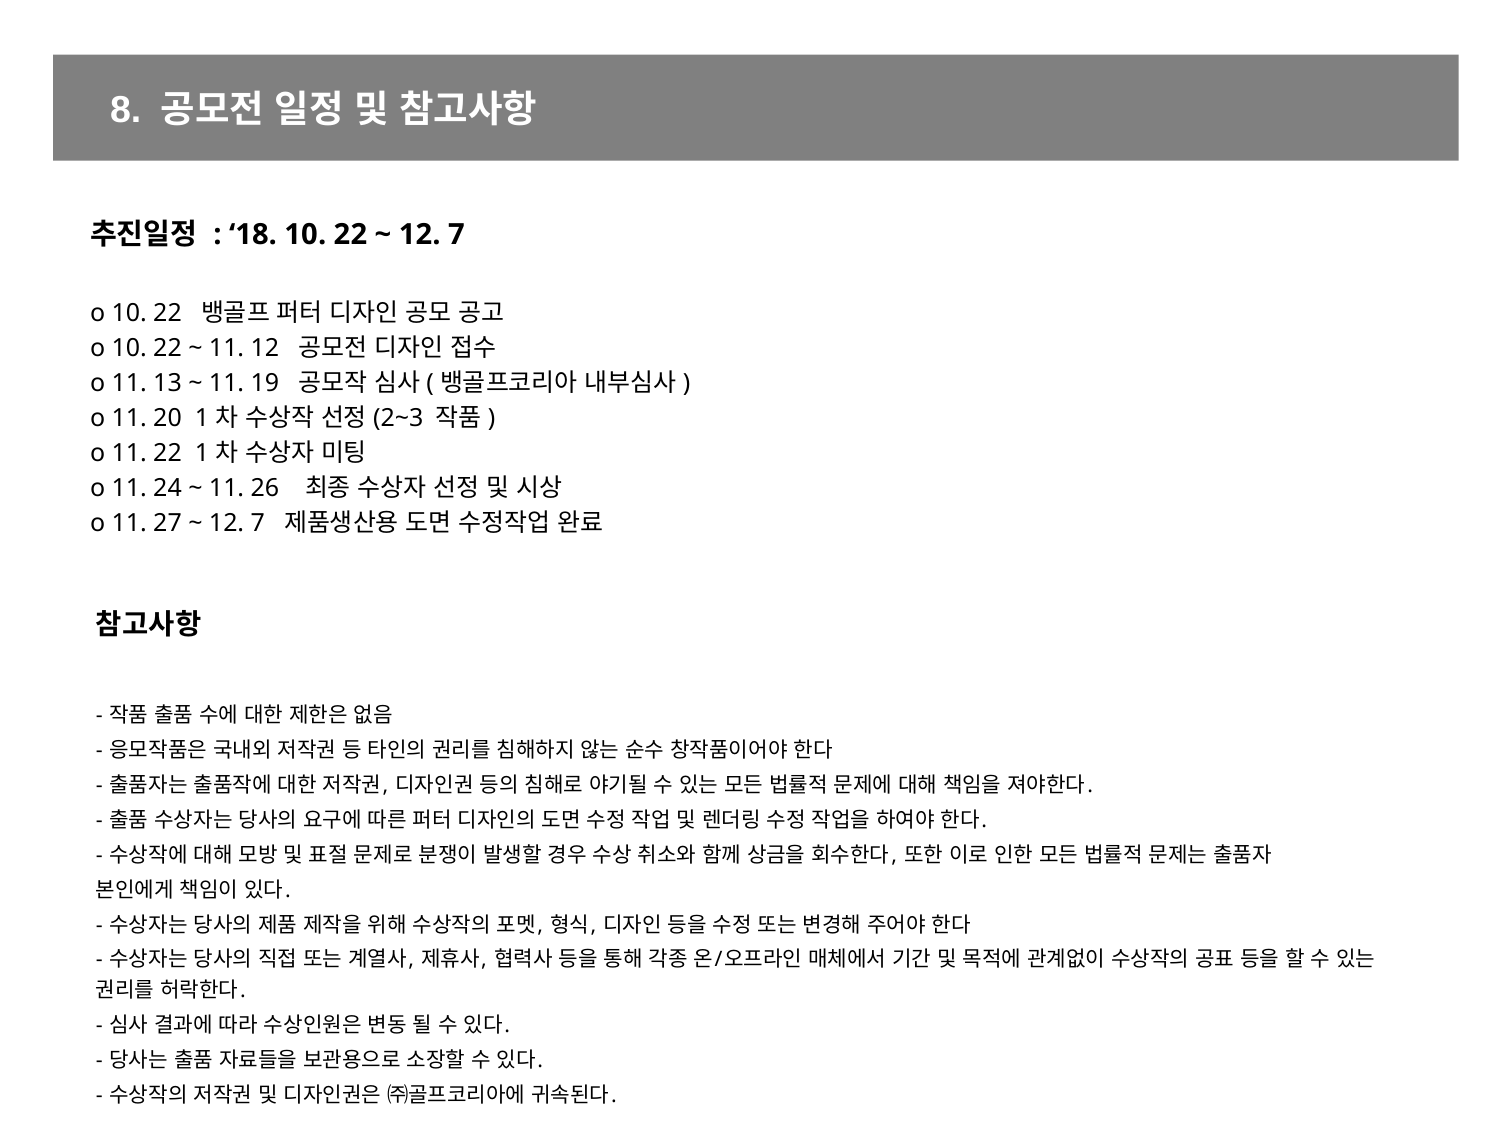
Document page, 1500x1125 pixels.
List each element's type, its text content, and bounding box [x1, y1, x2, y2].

text_box 8. 공모전 일정 및 참고사항 [95, 78, 553, 138]
list 추진일정 : ‘18. 10. 22 ~ 12. 7 o 10. 22 뱅골프 퍼터 디자인 공모 공고 o 10. 22 ~ 11. 12 공모전 디자인 접수 o 11. 13 ~ 11. 19 공모작 심사(뱅골프코리아 내부심사) o 11. 20 1차 수상작 선정(2~3 작품) o 11. 22 1차 수상자 미팅 o 11. 24 ~ 11. 26 최종 수상자 선정 및 시상 o 11. 27 ~ 12. 7 제품생산용 도면 수정작업 완료 [75, 208, 1425, 563]
text_box [51, 52, 1461, 163]
text_box 참고사항 - 작품 출품 수에 대한 제한은 없음 - 응모작품은 국내외 저작권 등 타인의 권리를 침해하지 않는 순수 창작품이어야 한다 - 출품자는 출품작에 대한 저작권, 디자인권 등의 침해로 야기될 수 있는 모든 법률적 문제에 대해 책임을 져야한다. - 출품 수상자는 당사의 요구에 따른 퍼터 디자인의 도면 수정 작업 및 렌더링 수정 작업을 하여야 한다. - 수상작에 대해 모방 및 표절 문제로 분쟁이 발생할 경우 수상 취소와 함께 상금을 회수한다, 또한 이로 인한 모든 법률적 문제는 출품자 본인에게 책임이 있다. - 수상자는 당사의 제품 제작을 위해 수상작의 포멧, 형식, 디자인 등을 수정 또는 변경해 주어야 한다 - 수상자는 당사의 직접 또는 계열사, 제휴사, 협력사 등을 통해 각종 온/오프라인 매체에서 기간 및 목적에 관계없이 수상작의 공표 등을 할 수 있는 권리를 허락한다. - 심사 결과에 따라 수상인원은 변동 될 수 있다. - 당사는 출품 자료들을 보관용으로 소장할 수 있다. - 수상작의 저작권 및 디자인권은 ㈜골프코리아에 귀속된다. [80, 597, 1431, 1125]
